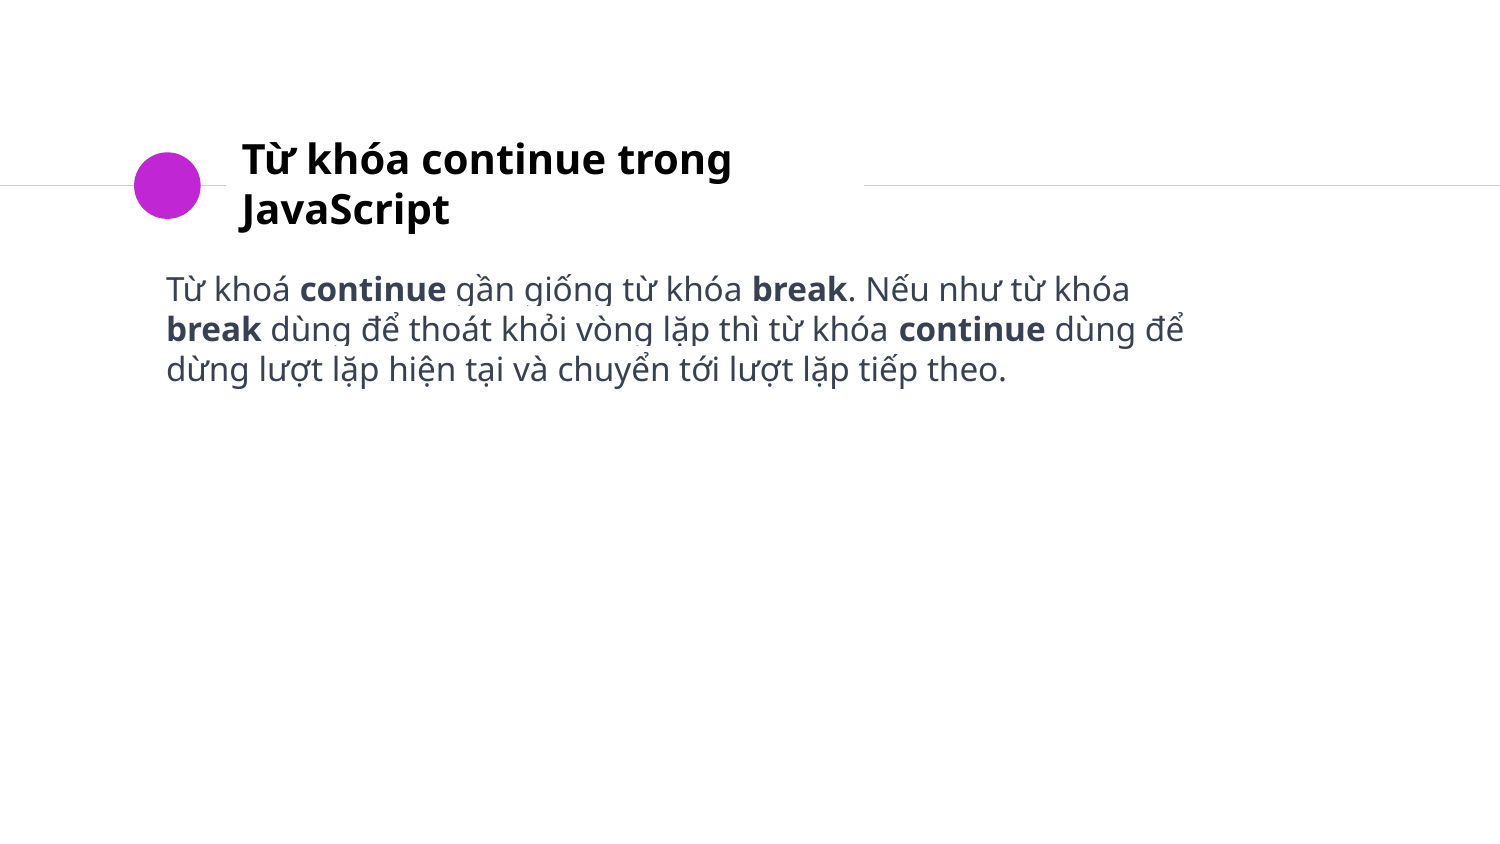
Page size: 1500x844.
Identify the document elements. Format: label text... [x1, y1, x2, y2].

list Từ khoá continue gần giống từ khóa break. Nếu như từ khóa break dùng để thoát khỏi vòng lặp thì từ khóa continue dùng để dừng lượt lặp hiện tại và chuyển tới lượt lặp tiếp theo. [150, 253, 1239, 714]
title Từ khóa continue trong JavaScript [226, 146, 866, 219]
